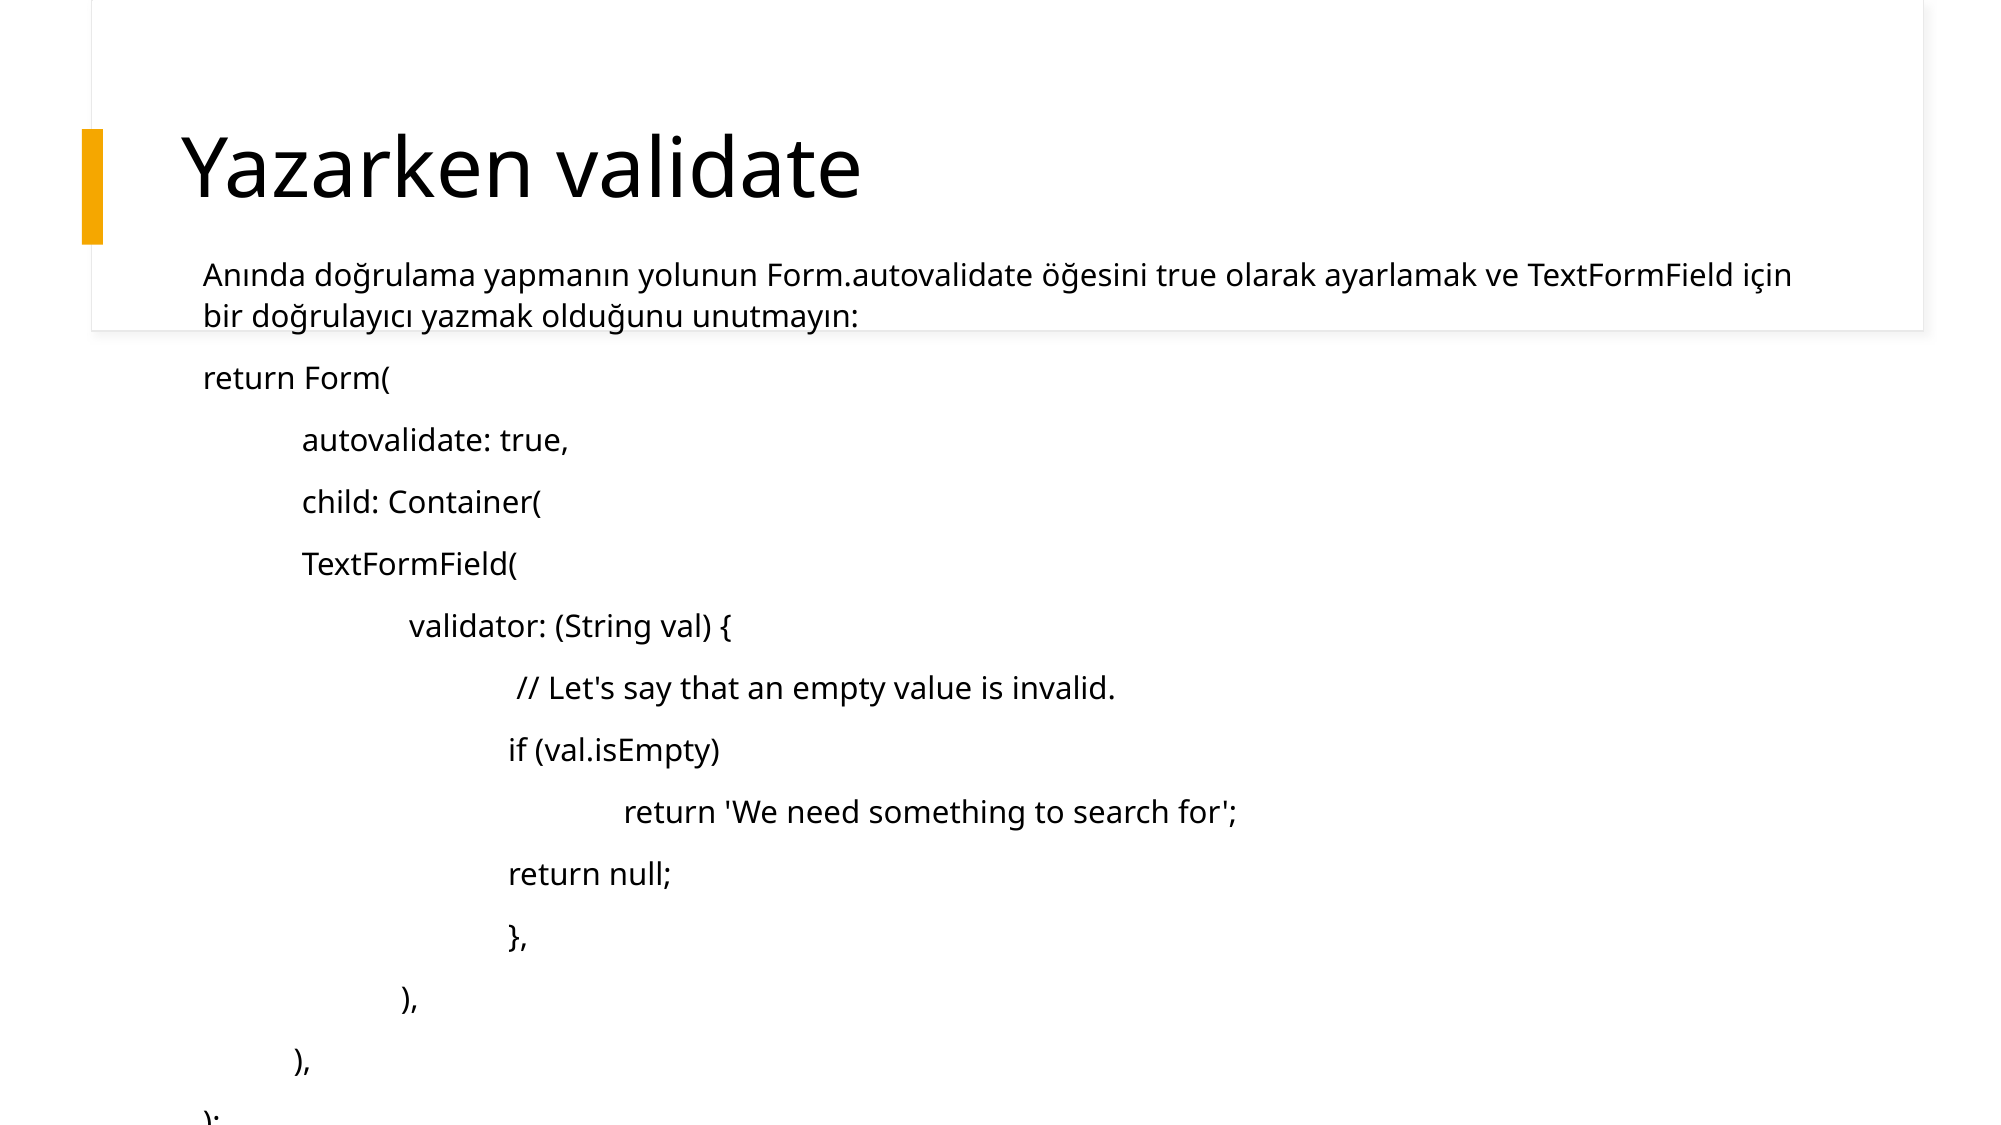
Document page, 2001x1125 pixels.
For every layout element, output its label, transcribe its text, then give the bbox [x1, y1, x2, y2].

title Yazarken validate [166, 73, 1835, 268]
list Anında doğrulama yapmanın yolunun Form.autovalidate öğesini true olarak ayarlamak ve TextFormField için bir doğrulayıcı yazmak olduğunu unutmayın: return Form( autovalidate: true, child: Container( TextFormField( validator: (String val) { // Let's say that an empty value is invalid. if (val.isEmpty) return 'We need something to search for'; return null; }, ), ), ); [187, 244, 1856, 1003]
